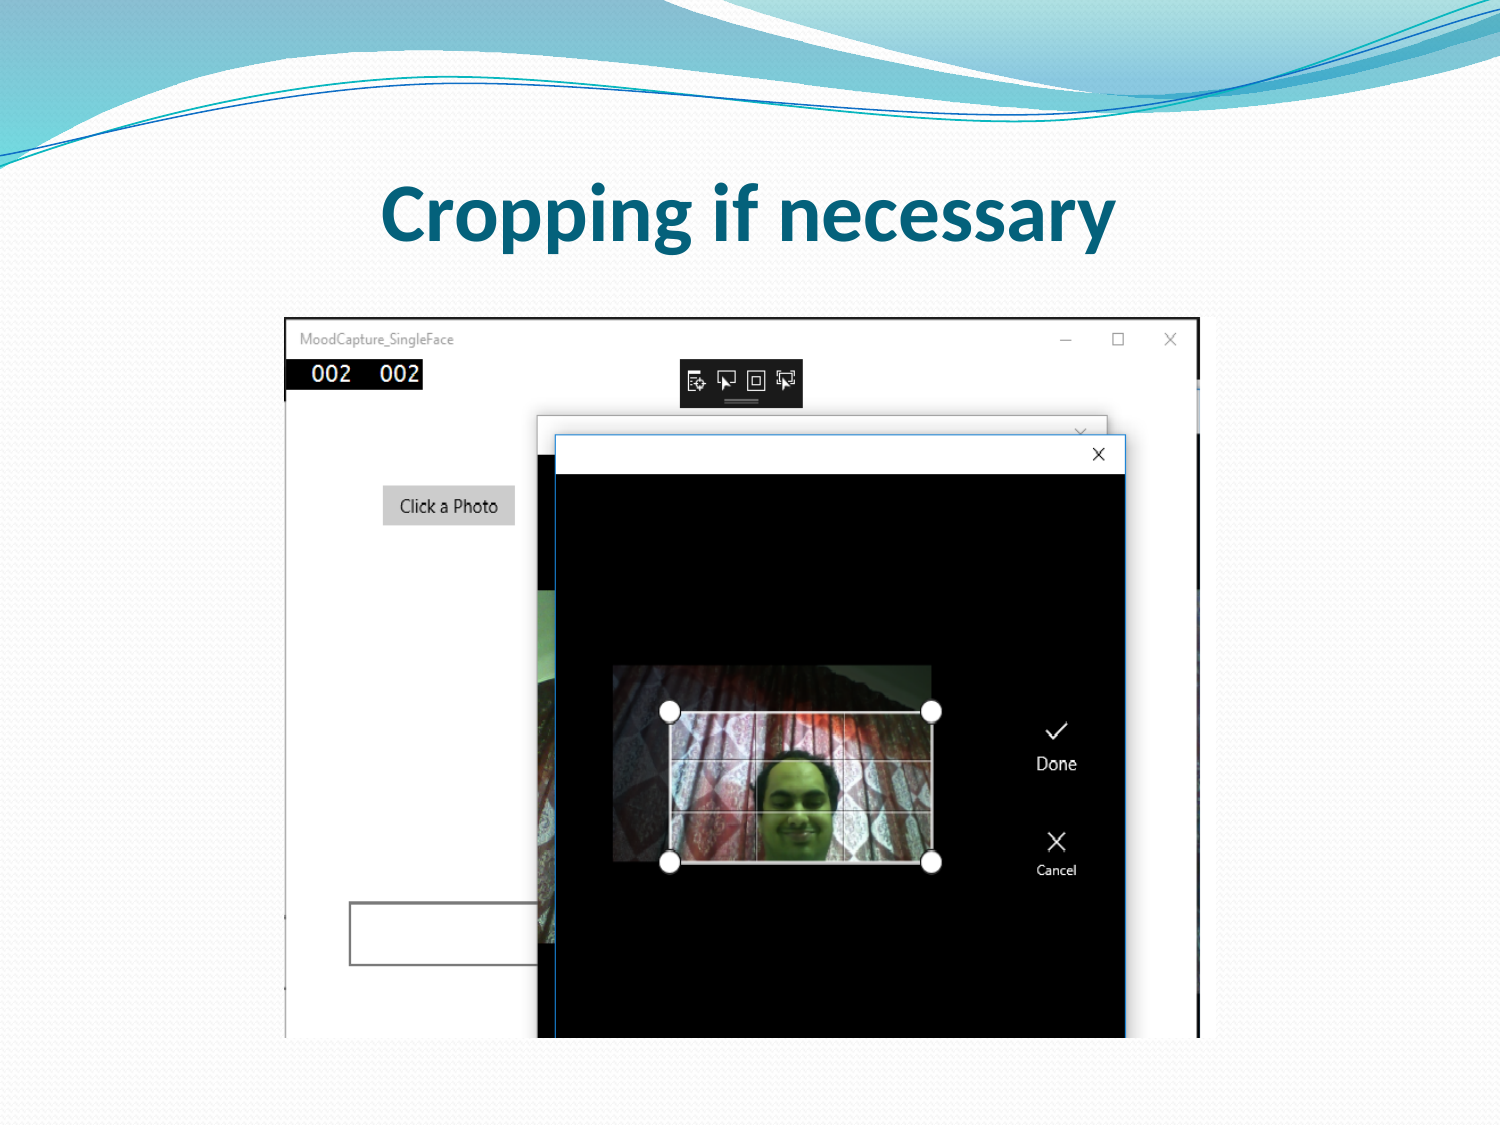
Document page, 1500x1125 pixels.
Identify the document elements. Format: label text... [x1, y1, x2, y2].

title Cropping if necessary [75, 115, 1425, 258]
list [283, 317, 1216, 1038]
